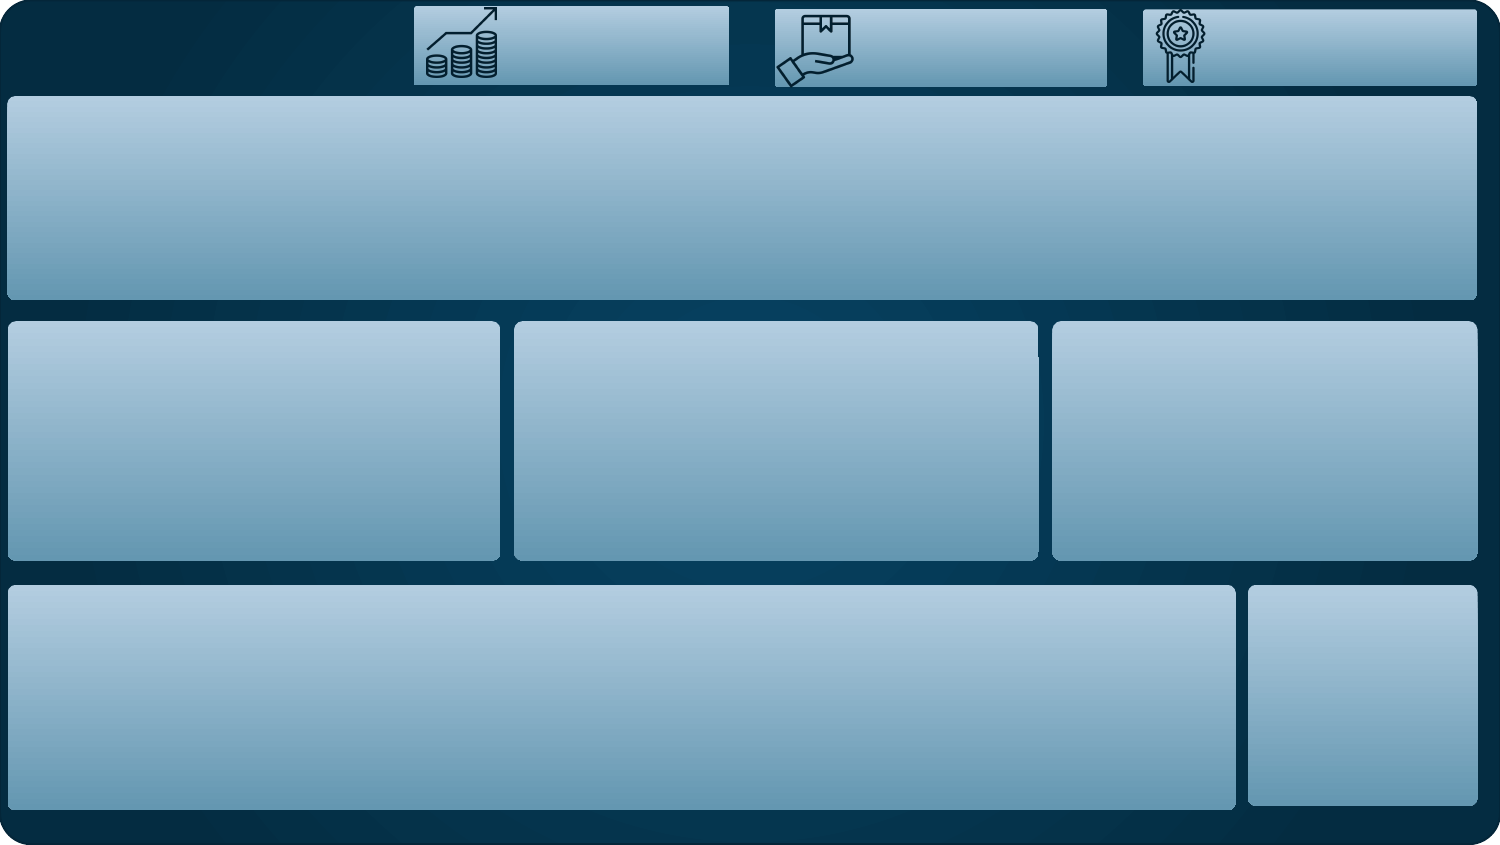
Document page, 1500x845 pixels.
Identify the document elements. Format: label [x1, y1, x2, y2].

text_box [6, 319, 502, 562]
text_box [513, 319, 1040, 562]
text_box [413, 4, 731, 87]
text_box [6, 95, 1479, 302]
text_box [1246, 583, 1479, 807]
picture [426, 7, 497, 78]
text_box [0, 0, 1500, 845]
text_box [1051, 319, 1479, 562]
text_box [857, 7, 1109, 88]
picture [774, 10, 857, 89]
text_box [1142, 8, 1479, 87]
text_box [6, 583, 1237, 812]
picture [1144, 10, 1218, 83]
